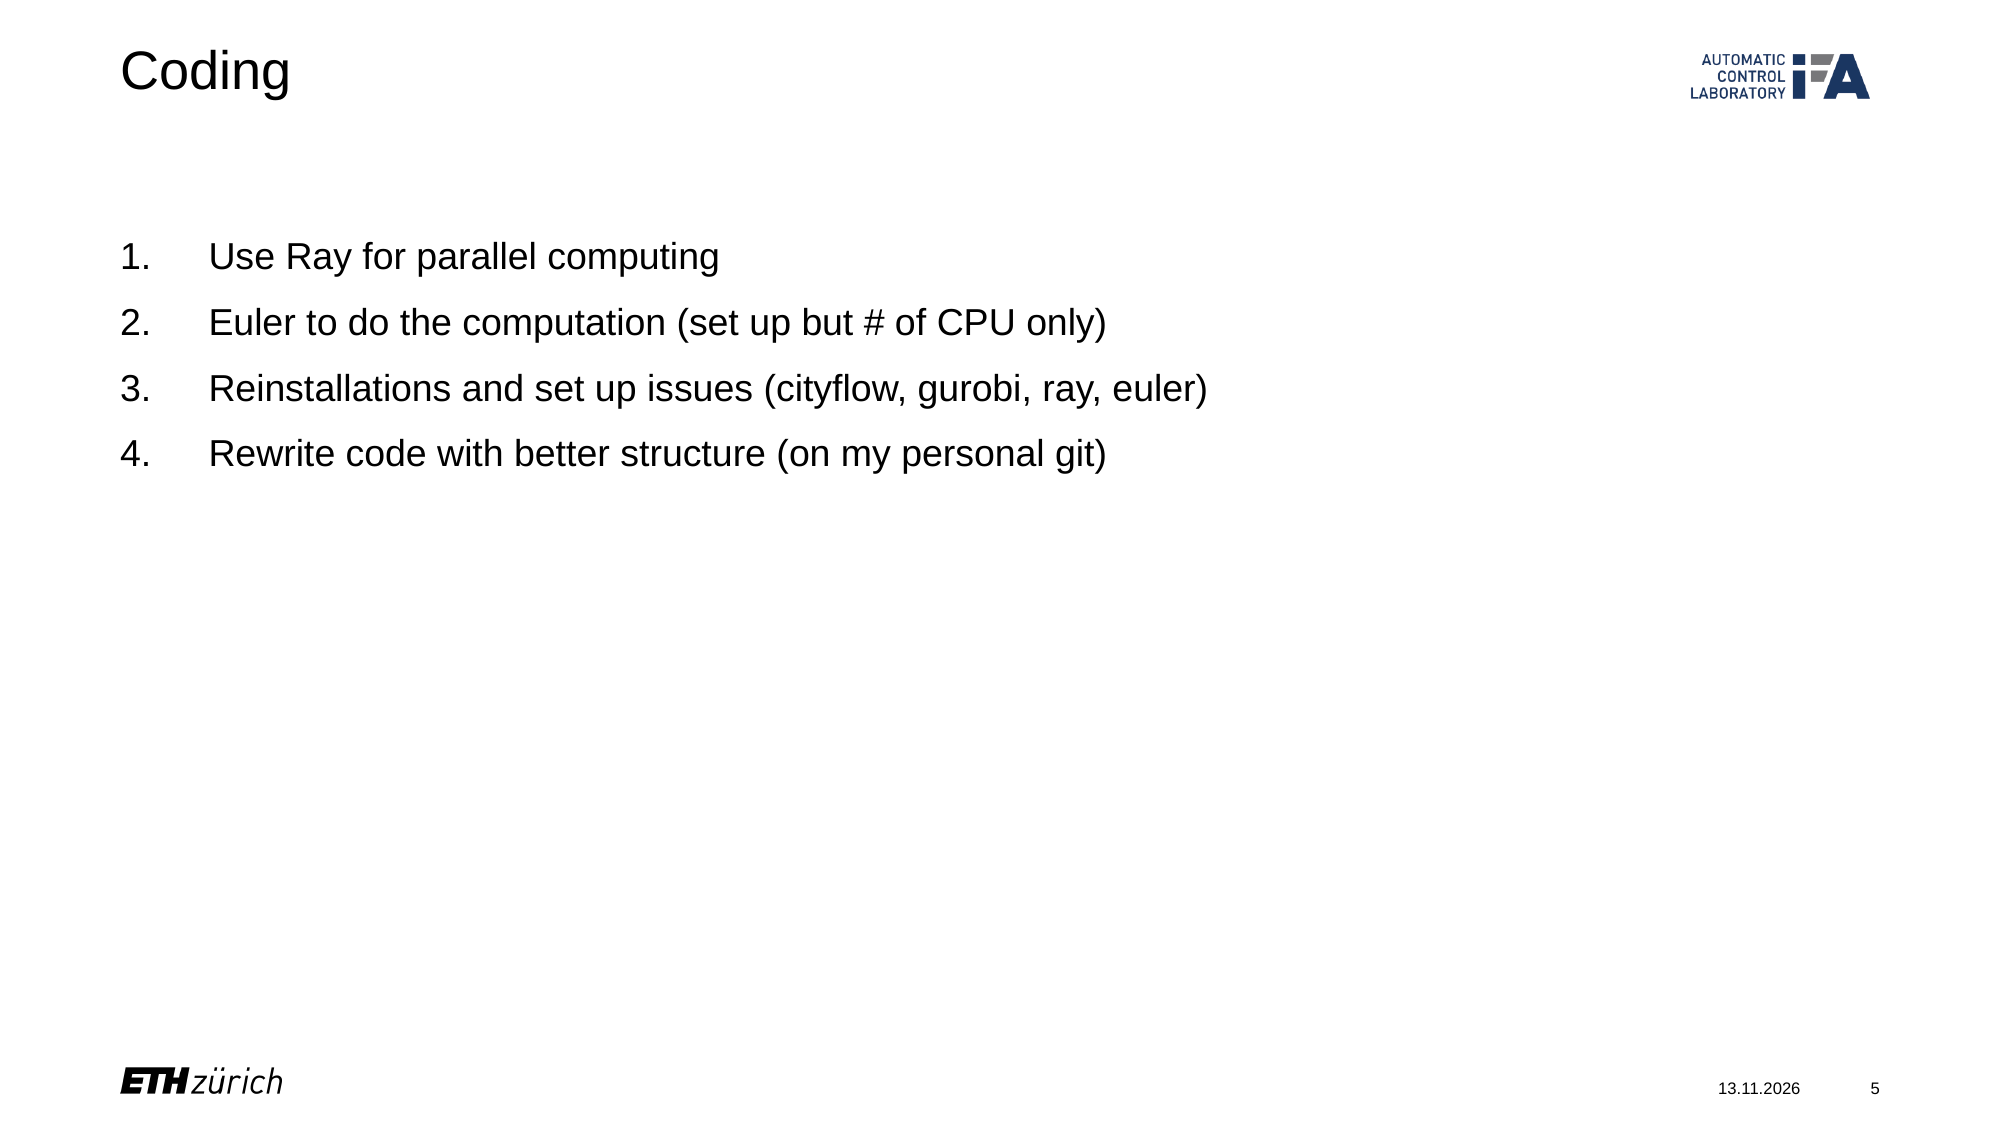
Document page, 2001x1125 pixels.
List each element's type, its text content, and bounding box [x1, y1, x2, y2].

slide_number 5 [1827, 1069, 1880, 1106]
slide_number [1718, 1069, 1819, 1106]
picture [120, 1067, 282, 1094]
list Use Ray for parallel computing Euler to do the computation (set up but # of CPU only) Reinstallations and set up issues (cityflow, gurobi, ray, euler) Rewrite code with better structure (on my personal git) [120, 231, 1880, 1000]
title Coding [120, 42, 1880, 191]
